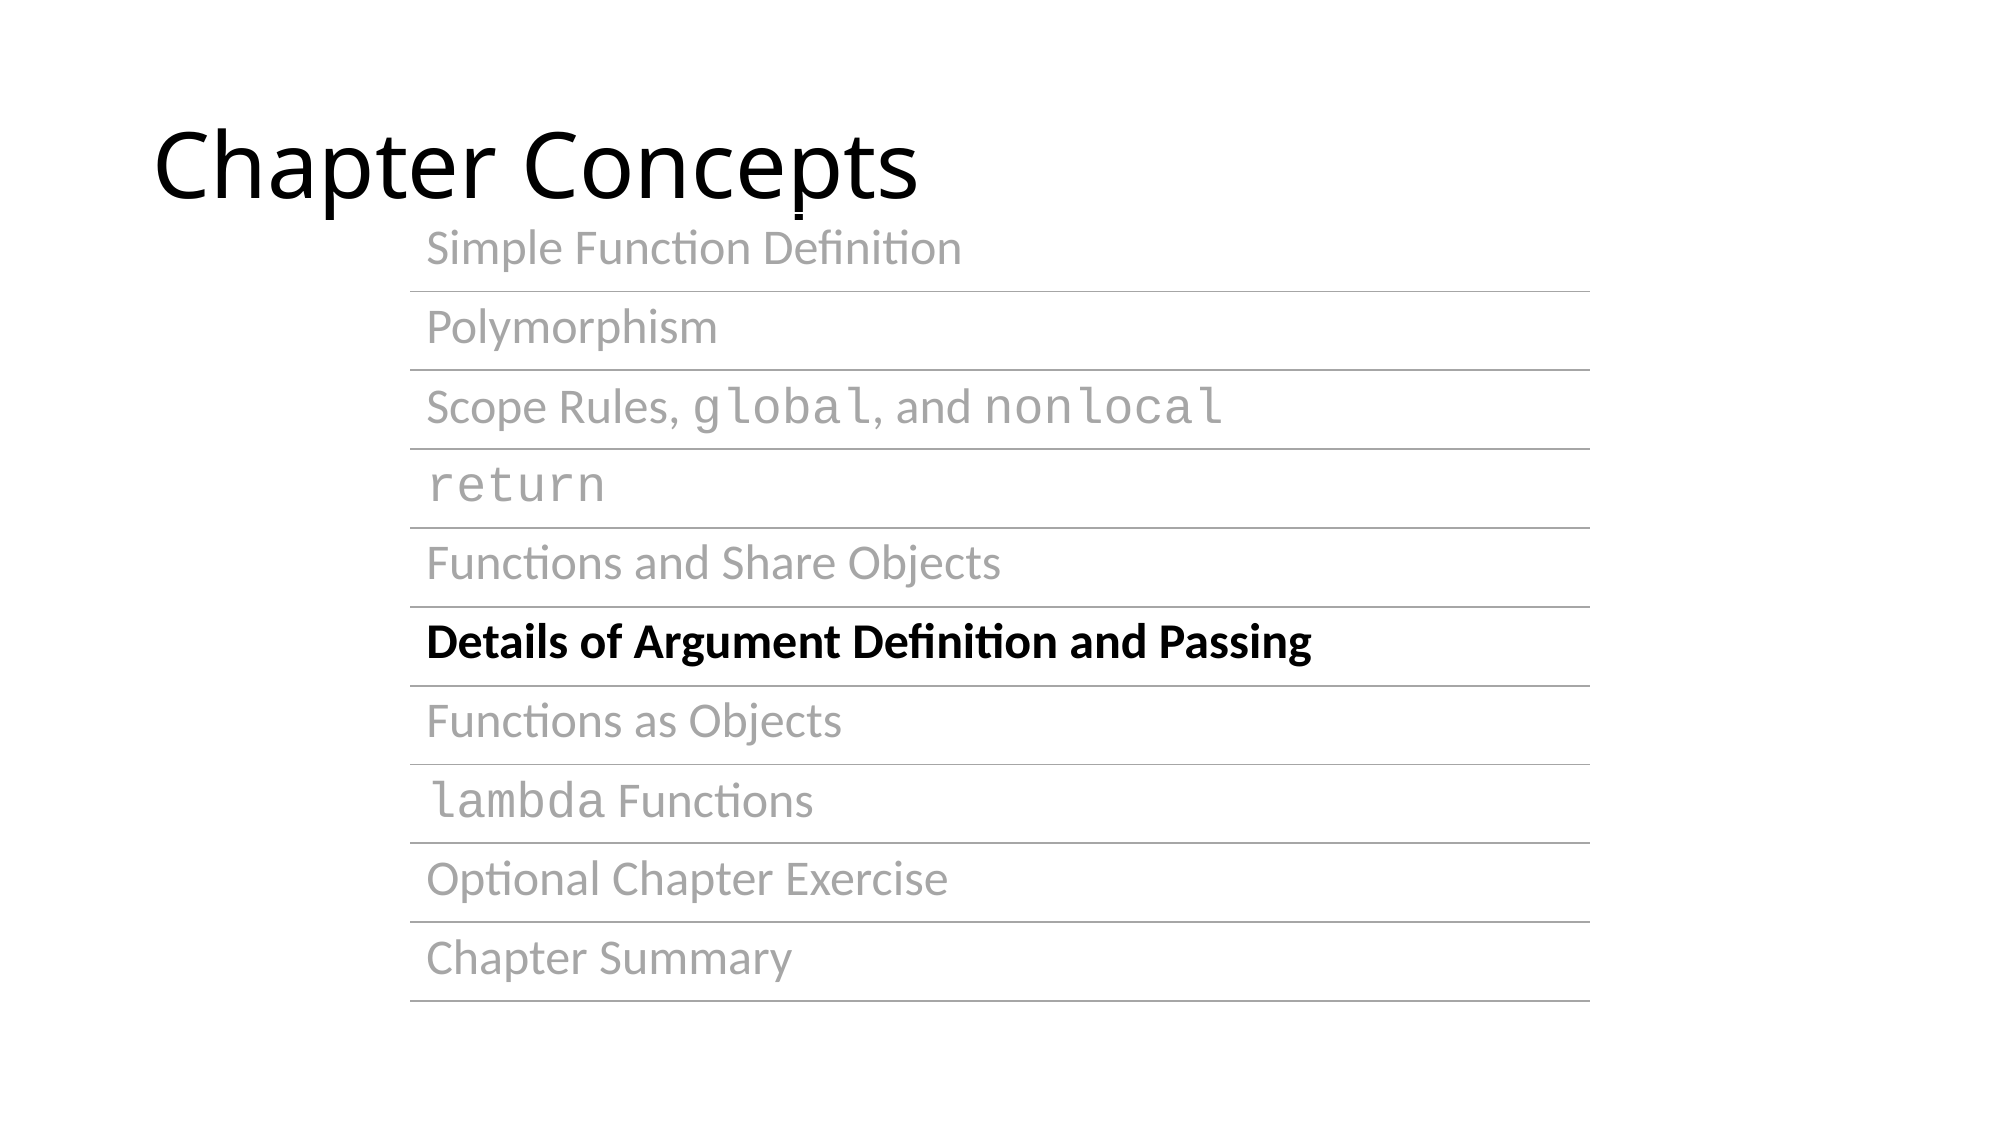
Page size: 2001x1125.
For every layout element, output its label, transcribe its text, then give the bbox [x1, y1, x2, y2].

table_cell Details of Argument Definition and Passing [412, 608, 1588, 685]
table_cell Polymorphism [412, 292, 1588, 369]
table_cell Optional Chapter Exercise [412, 844, 1588, 921]
table_header Simple Function Definition [412, 214, 1588, 291]
table_cell Functions and Share Objects [412, 529, 1588, 606]
table_cell Scope Rules, global, and nonlocal [412, 371, 1588, 448]
table_cell lambda Functions [412, 765, 1588, 842]
title Chapter Concepts [137, 59, 1863, 278]
table_cell return [412, 450, 1588, 527]
table_cell Chapter Summary [412, 923, 1588, 1000]
table_cell Functions as Objects [412, 687, 1588, 764]
